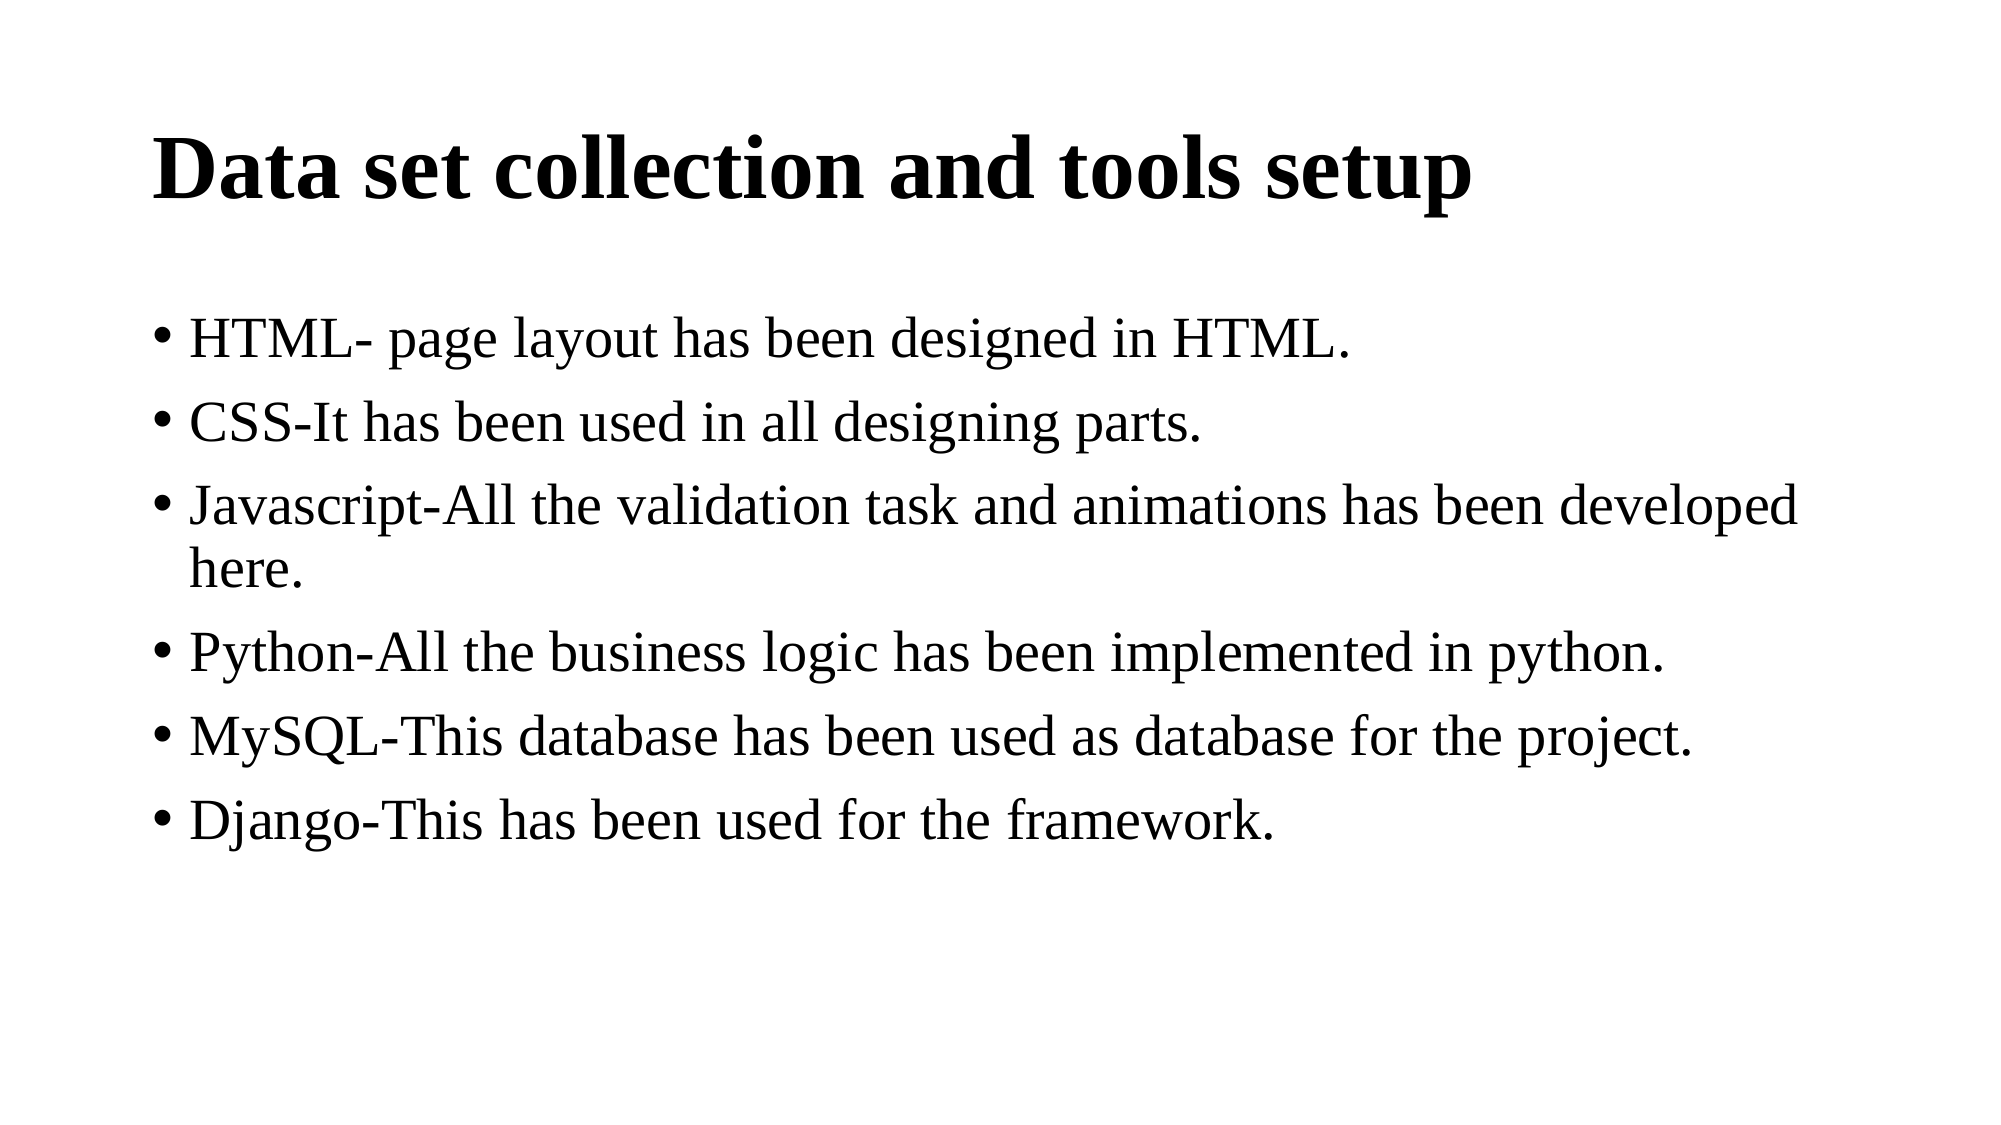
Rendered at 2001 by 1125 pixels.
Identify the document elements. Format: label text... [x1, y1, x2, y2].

title Data set collection and tools setup [137, 59, 1863, 278]
list HTML- page layout has been designed in HTML. CSS-It has been used in all designing parts. Javascript-All the validation task and animations has been developed here. Python-All the business logic has been implemented in python. MySQL-This database has been used as database for the project. Django-This has been used for the framework. [137, 299, 1863, 1014]
